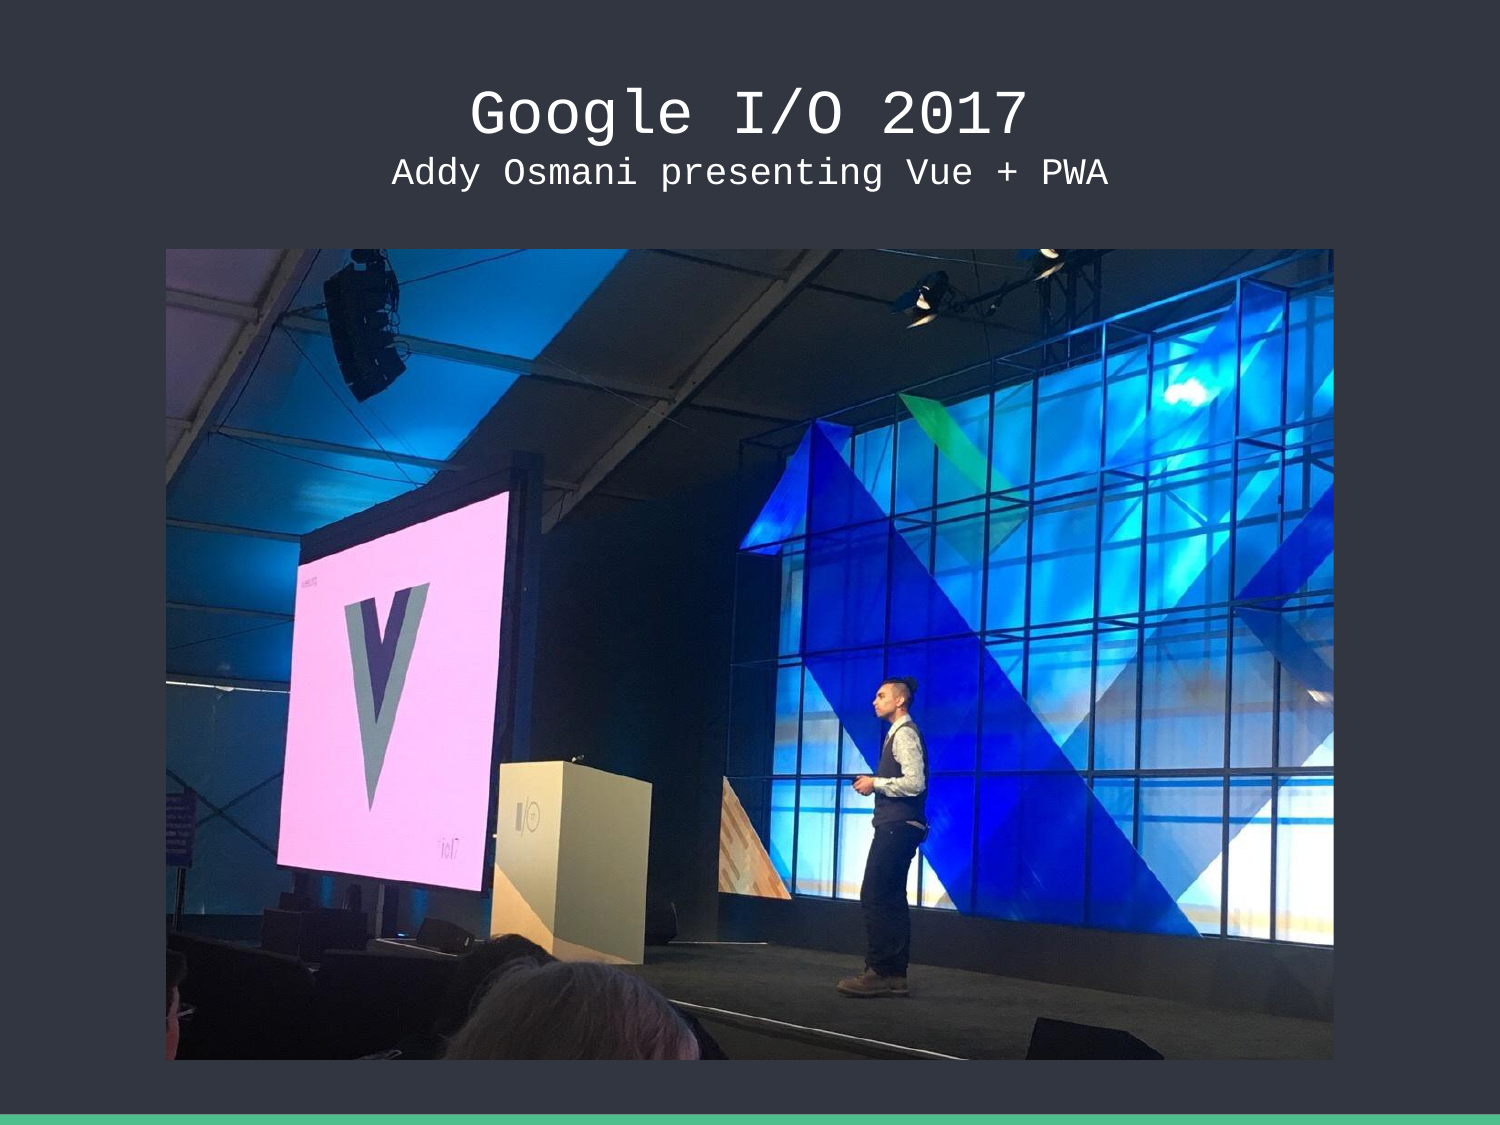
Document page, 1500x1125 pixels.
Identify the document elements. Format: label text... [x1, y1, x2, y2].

title Google I/O 2017 Addy Osmani presenting Vue + PWA [196, 69, 1304, 259]
text_box [166, 249, 1334, 1060]
